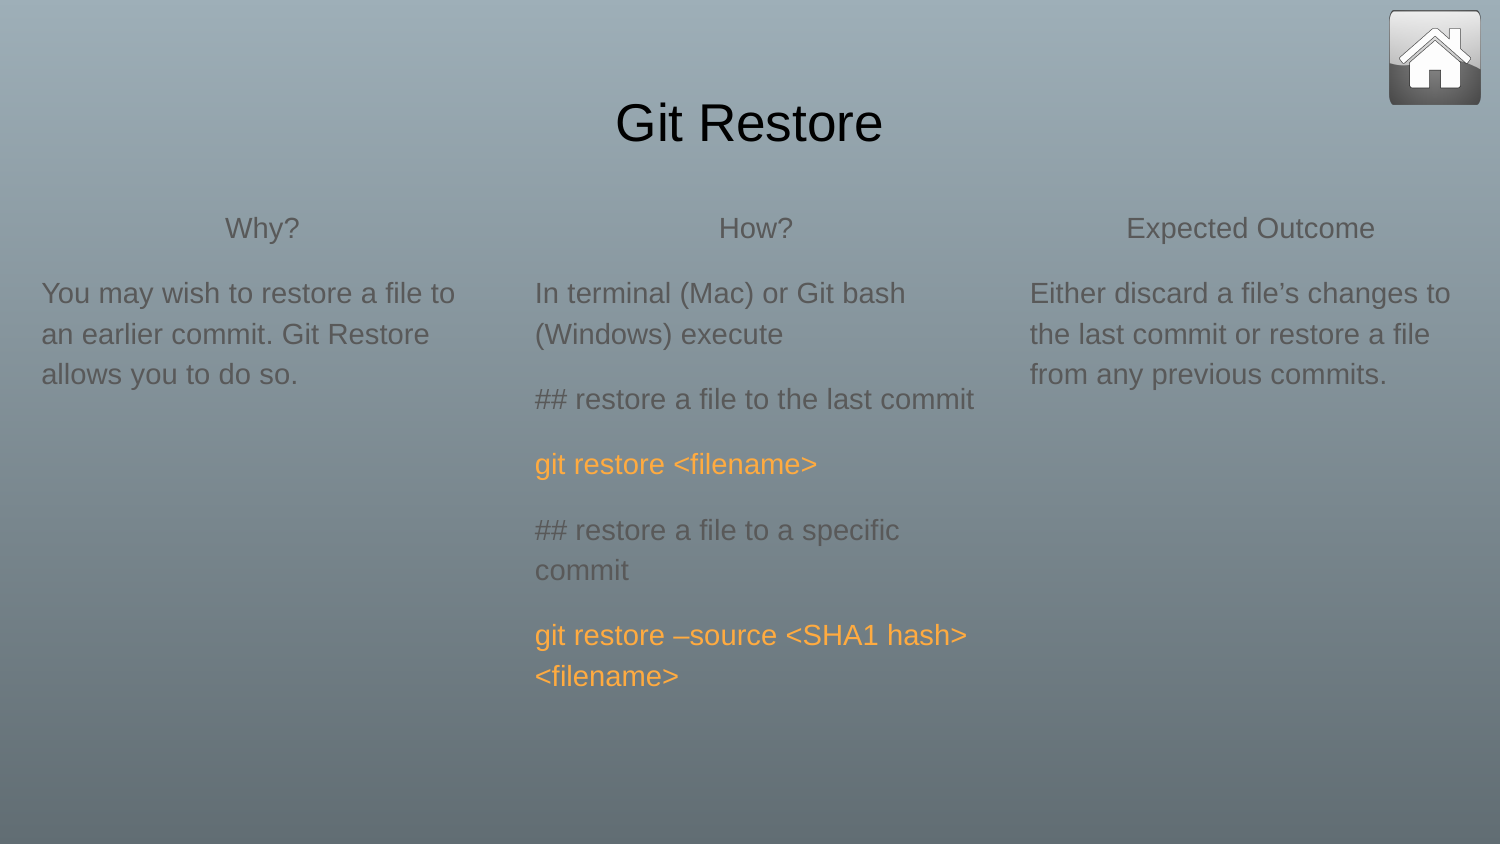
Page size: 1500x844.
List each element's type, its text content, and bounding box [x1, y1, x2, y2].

title Git Restore [51, 72, 1449, 167]
list How? In terminal (Mac) or Git bash (Windows) execute ## restore a file to the last commit git restore <filename> ## restore a file to a specific commit git restore –source <SHA1 hash> <filename> [519, 189, 993, 756]
list Why? You may wish to restore a file to an earlier commit. Git Restore allows you to do so. [26, 189, 499, 756]
list Expected Outcome Either discard a file’s changes to the last commit or restore a file from any previous commits. [1014, 189, 1488, 756]
picture [1389, 10, 1481, 105]
